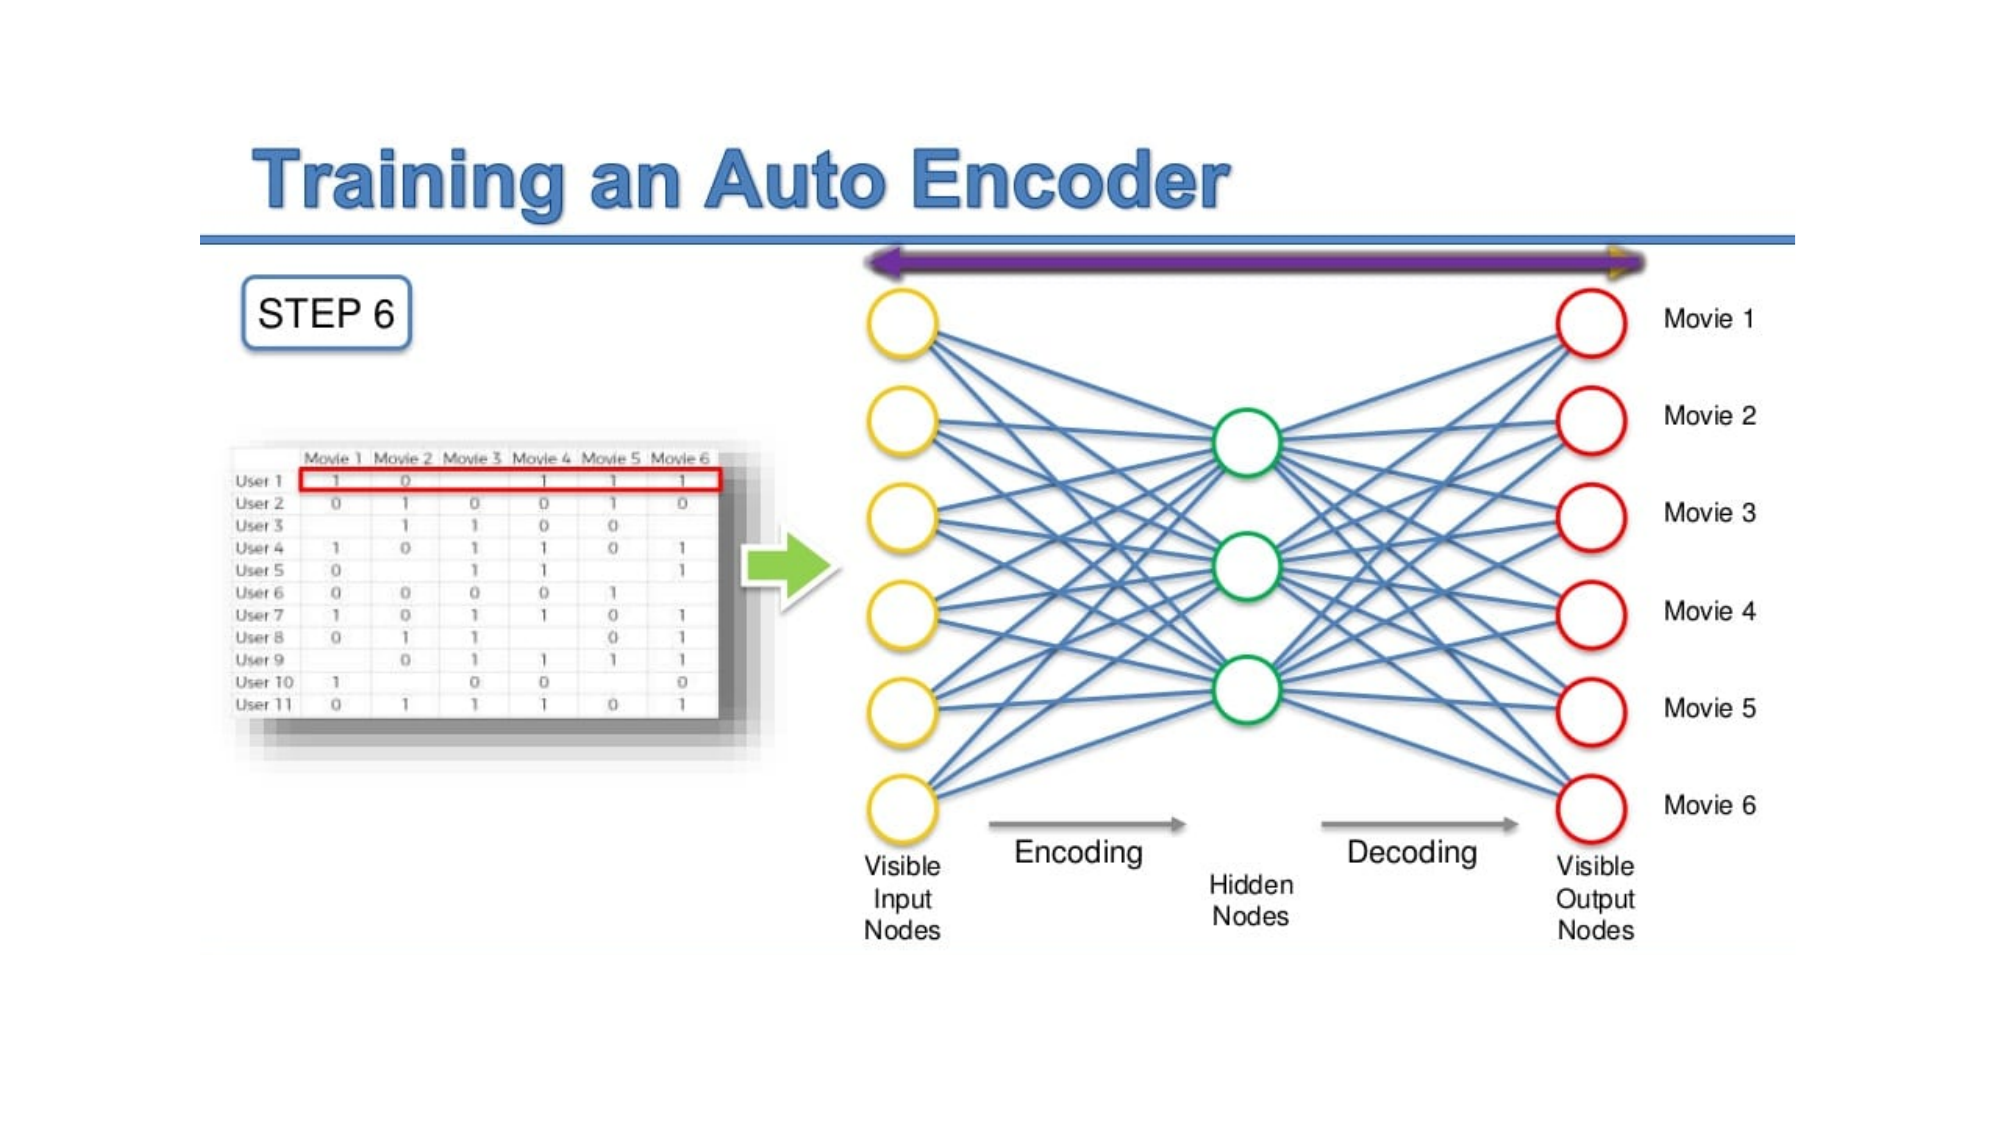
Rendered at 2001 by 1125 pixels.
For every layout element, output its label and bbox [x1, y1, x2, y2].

picture [199, 112, 1796, 955]
